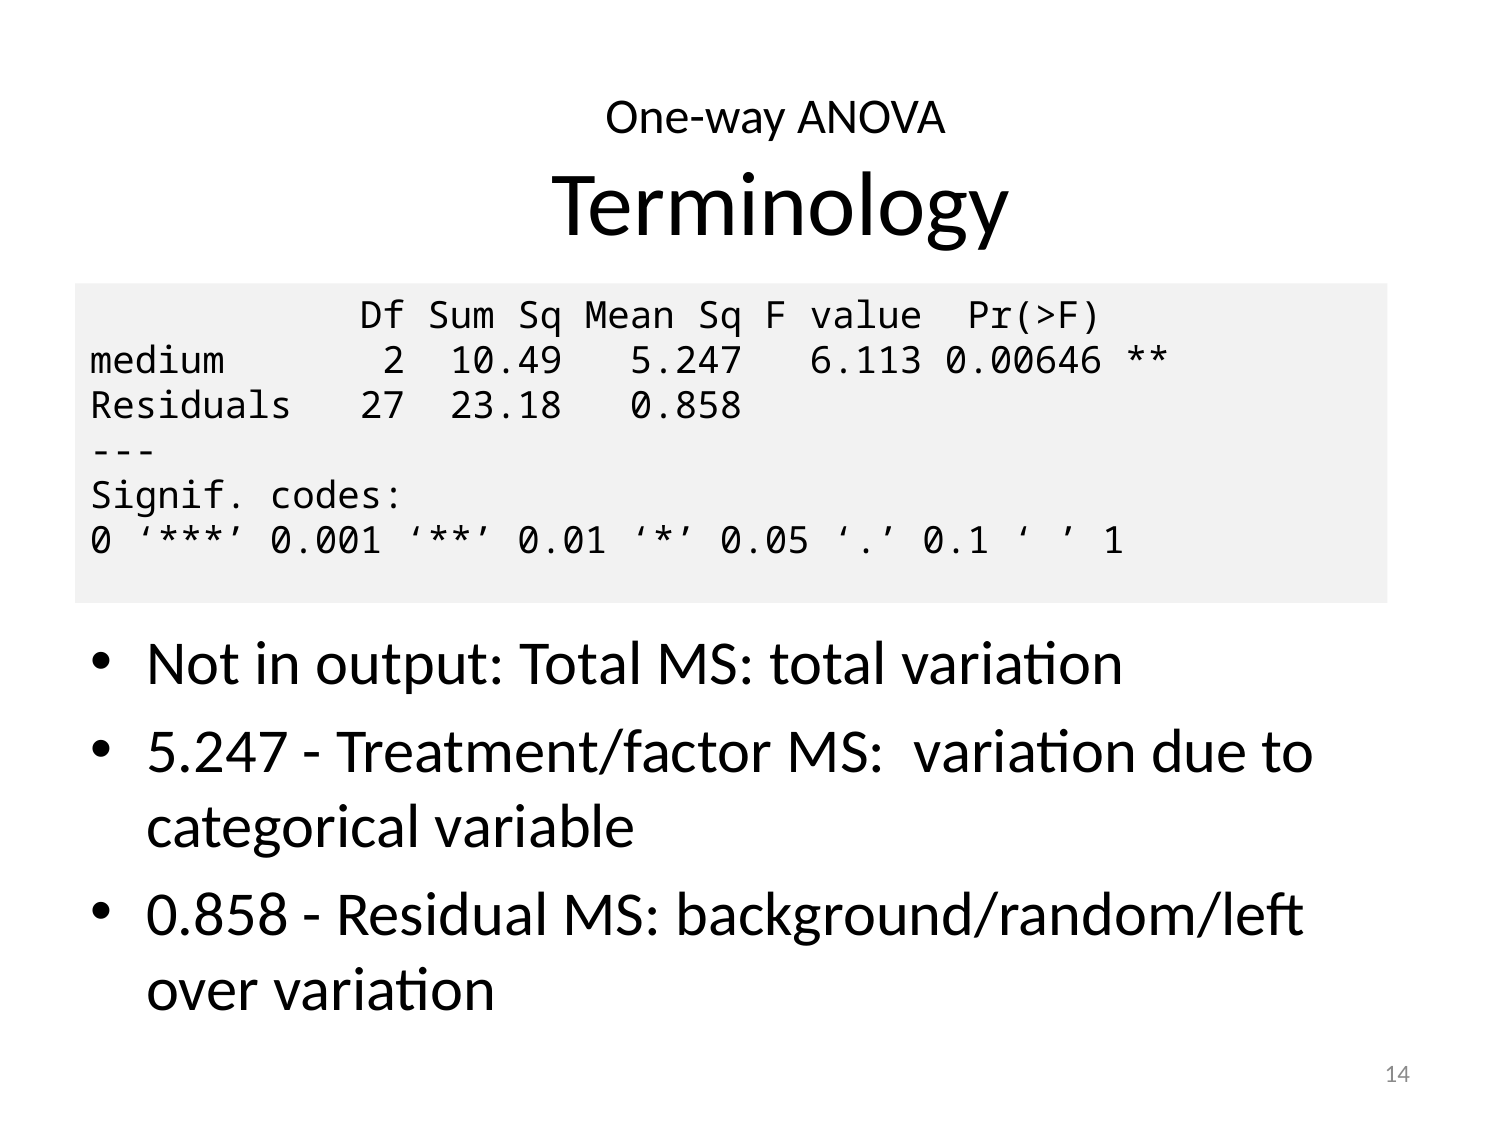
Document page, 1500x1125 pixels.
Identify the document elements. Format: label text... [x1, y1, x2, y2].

text_box Df Sum Sq Mean Sq F value Pr(>F) medium 2 10.49 5.247 6.113 0.00646 ** Residuals 27 23.18 0.858 --- Signif. codes: 0 ‘***’ 0.001 ‘**’ 0.01 ‘*’ 0.05 ‘.’ 0.1 ‘ ’ 1 [75, 283, 1388, 603]
list Not in output: Total MS: total variation 5.247 - Treatment/factor MS: variation due to categorical variable 0.858 - Residual MS: background/random/left over variation [75, 615, 1425, 1103]
text_box One-way ANOVA Terminology [200, 49, 1363, 283]
